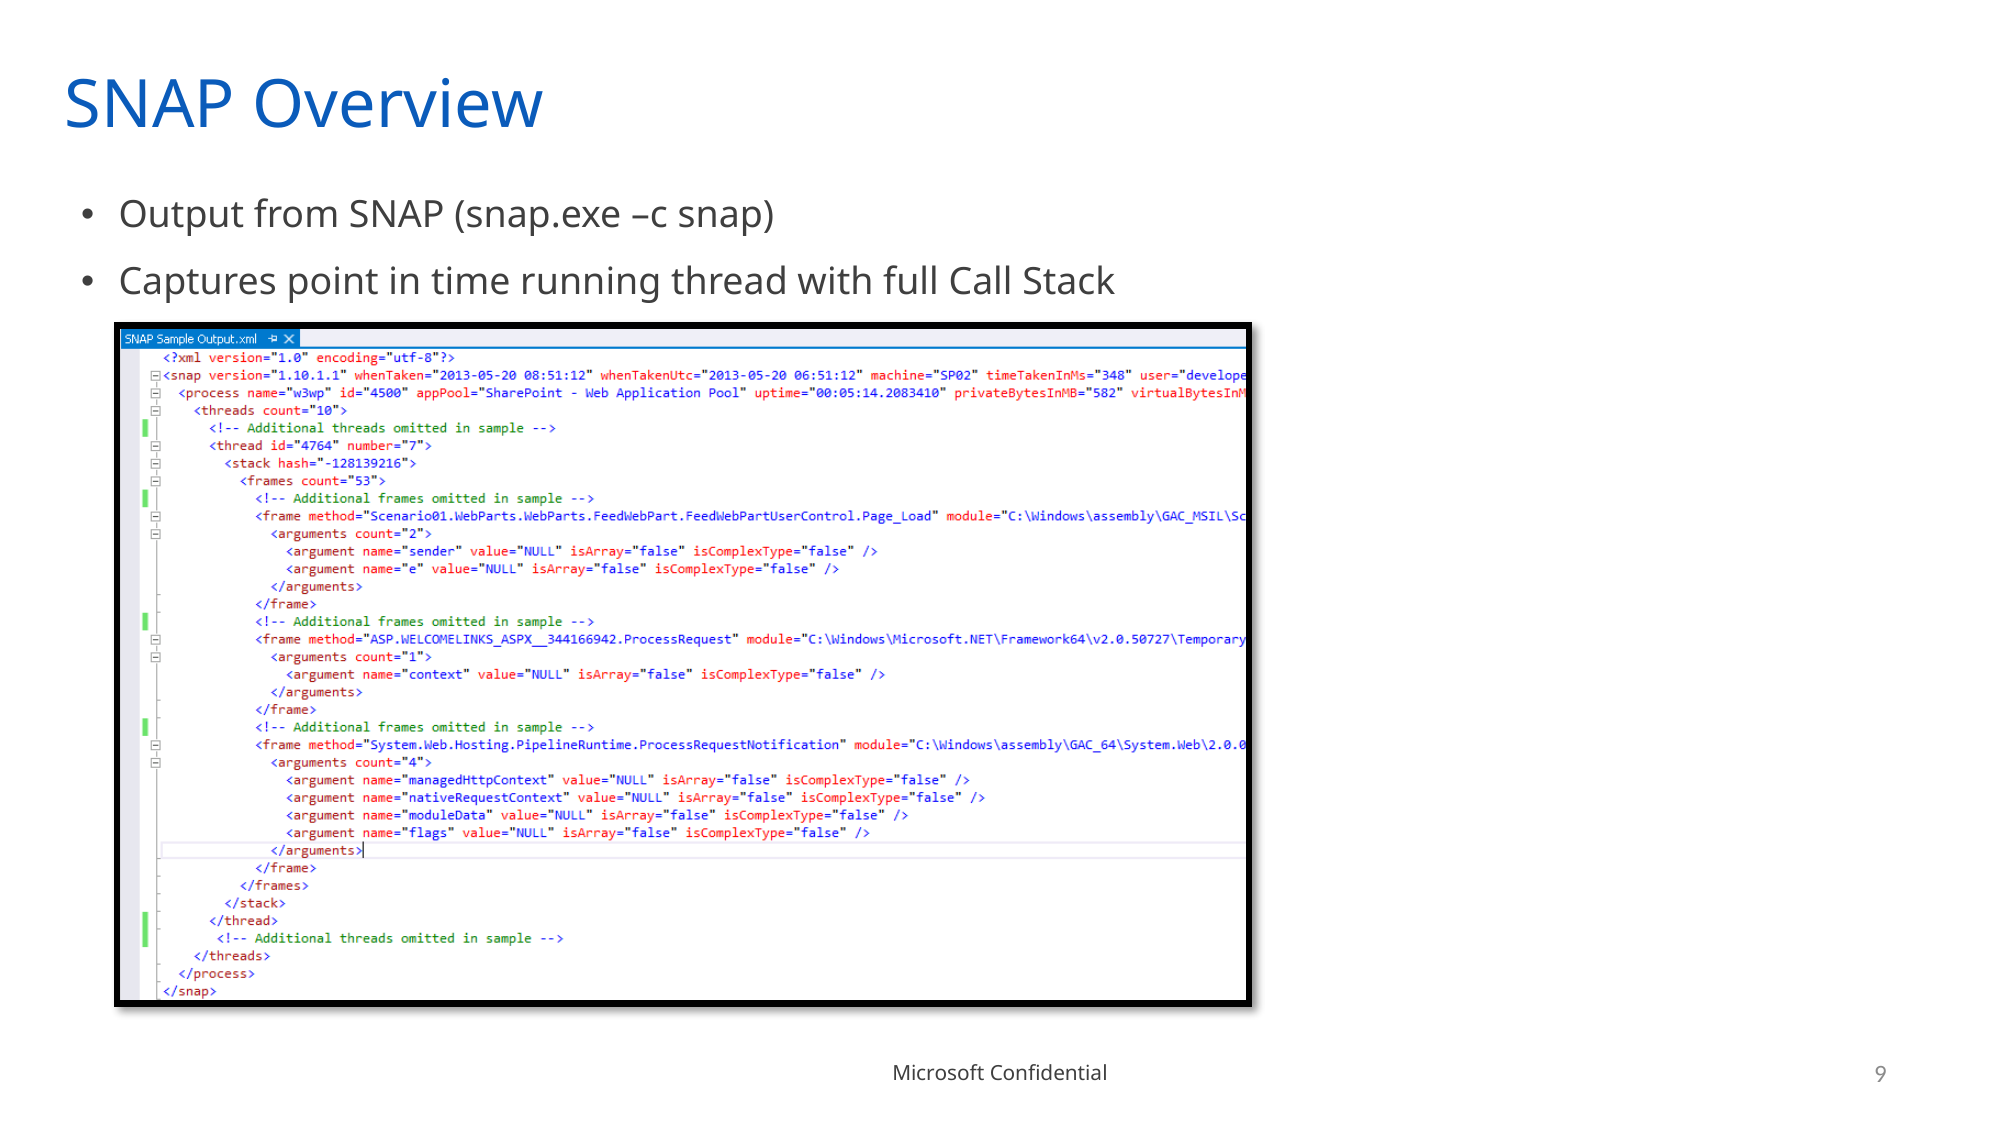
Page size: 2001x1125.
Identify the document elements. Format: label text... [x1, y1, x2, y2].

picture [120, 328, 1246, 1001]
slide_number 9 [1451, 1042, 1902, 1103]
list Output from SNAP (snap.exe –c snap) Captures point in time running thread with full Call Stack [66, 187, 1899, 1001]
title SNAP Overview [49, 49, 1899, 162]
